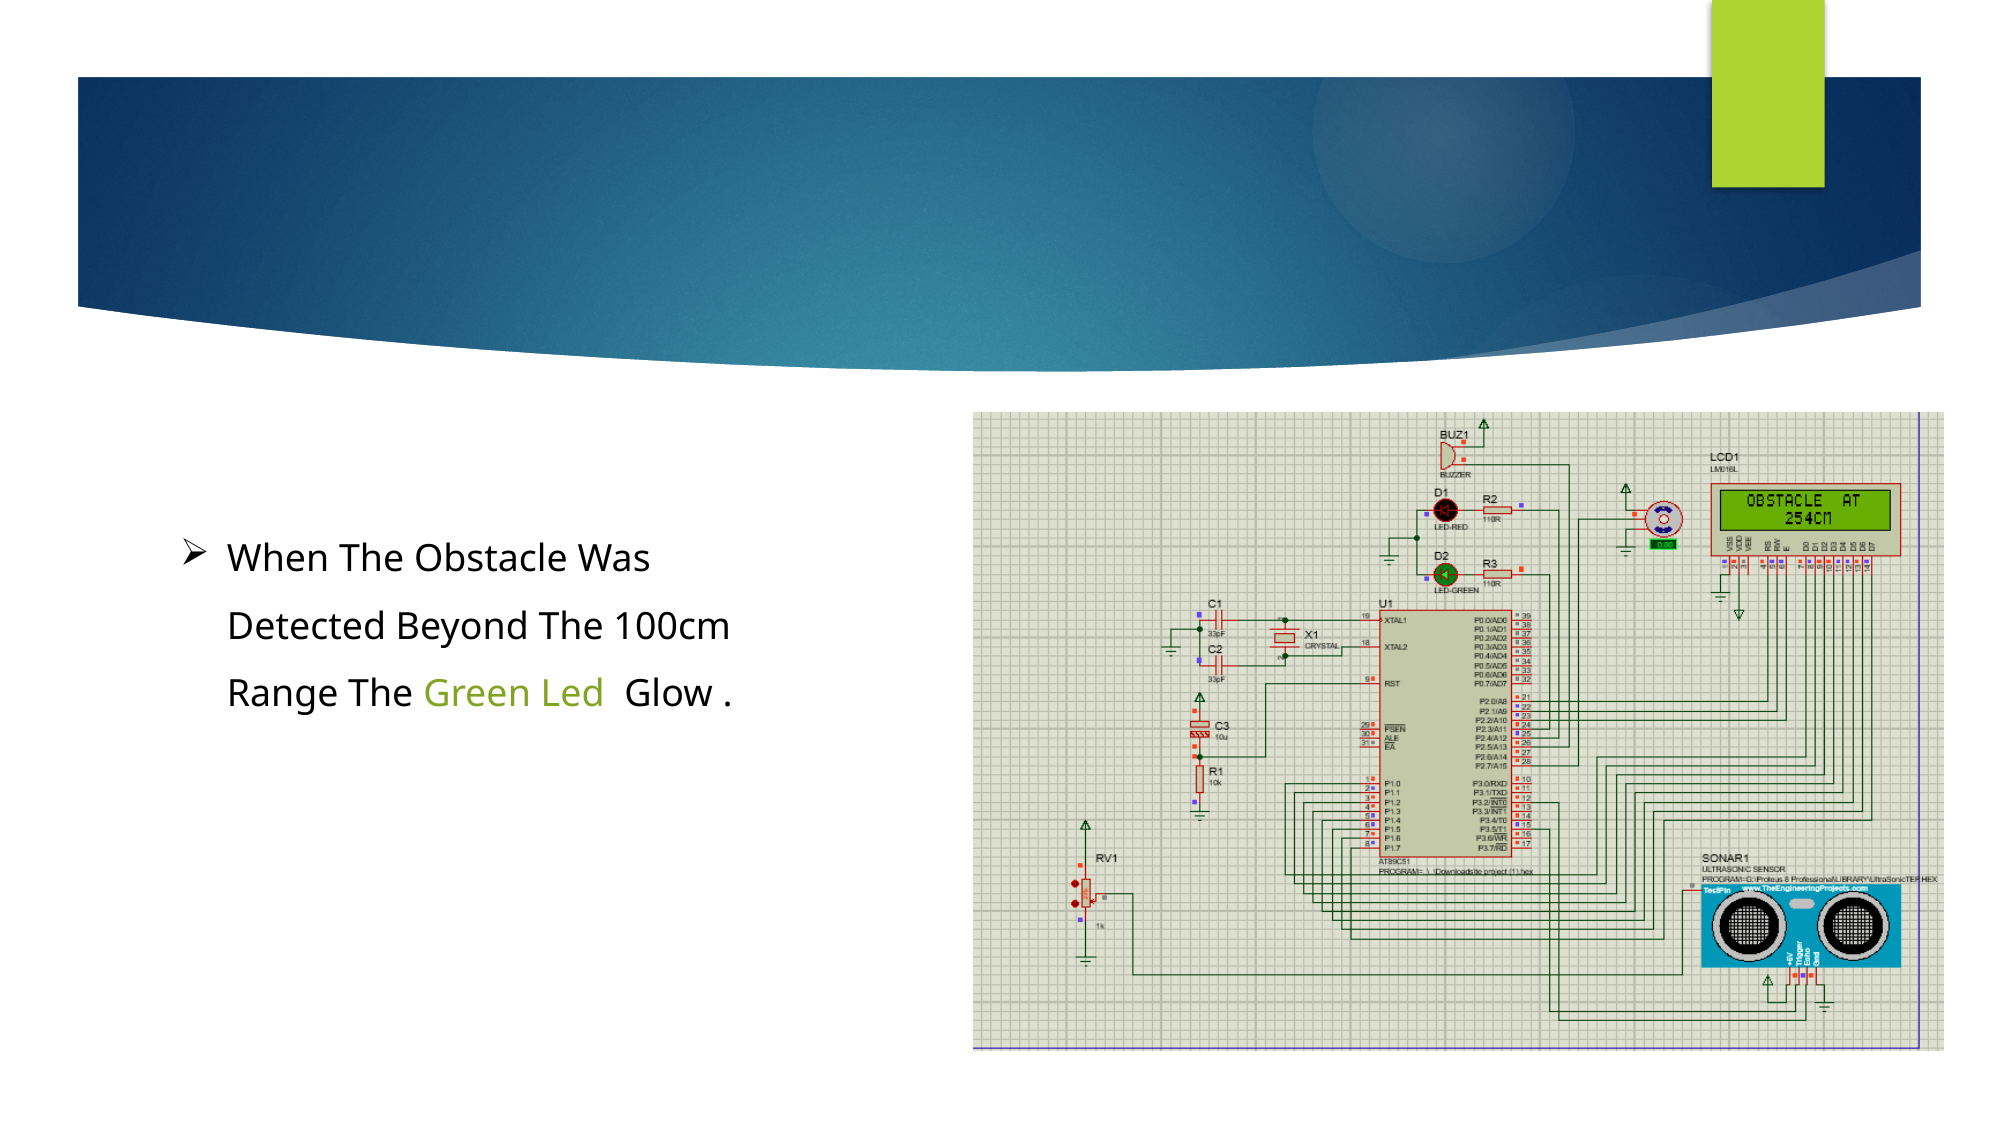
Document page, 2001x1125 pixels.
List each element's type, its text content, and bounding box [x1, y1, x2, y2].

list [972, 411, 1944, 1051]
text_box When The Obstacle Was Detected Beyond The 100cm Range The Green Led Glow . [165, 504, 827, 767]
